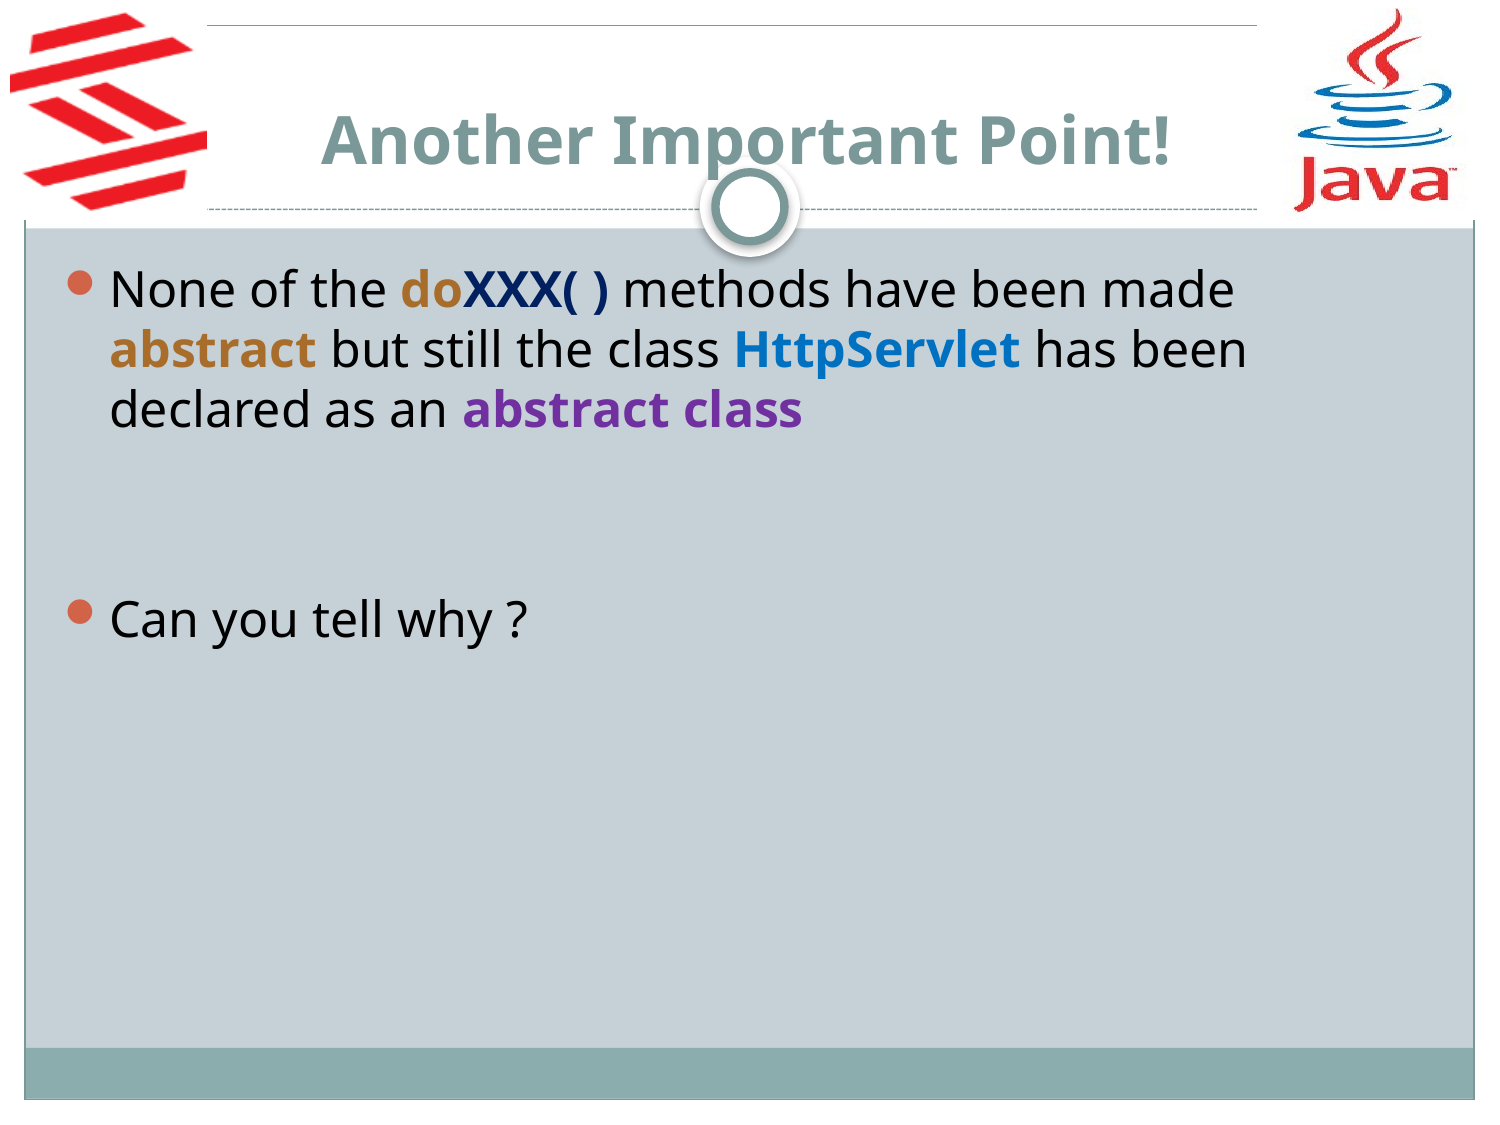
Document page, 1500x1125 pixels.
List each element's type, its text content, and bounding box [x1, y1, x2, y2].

picture [10, 11, 207, 221]
title Another Important Point! [213, 23, 1250, 186]
picture [1257, 0, 1483, 221]
list None of the doXXX( ) methods have been made abstract but still the class HttpServlet has been declared as an abstract class Can you tell why ? [49, 250, 1445, 1001]
